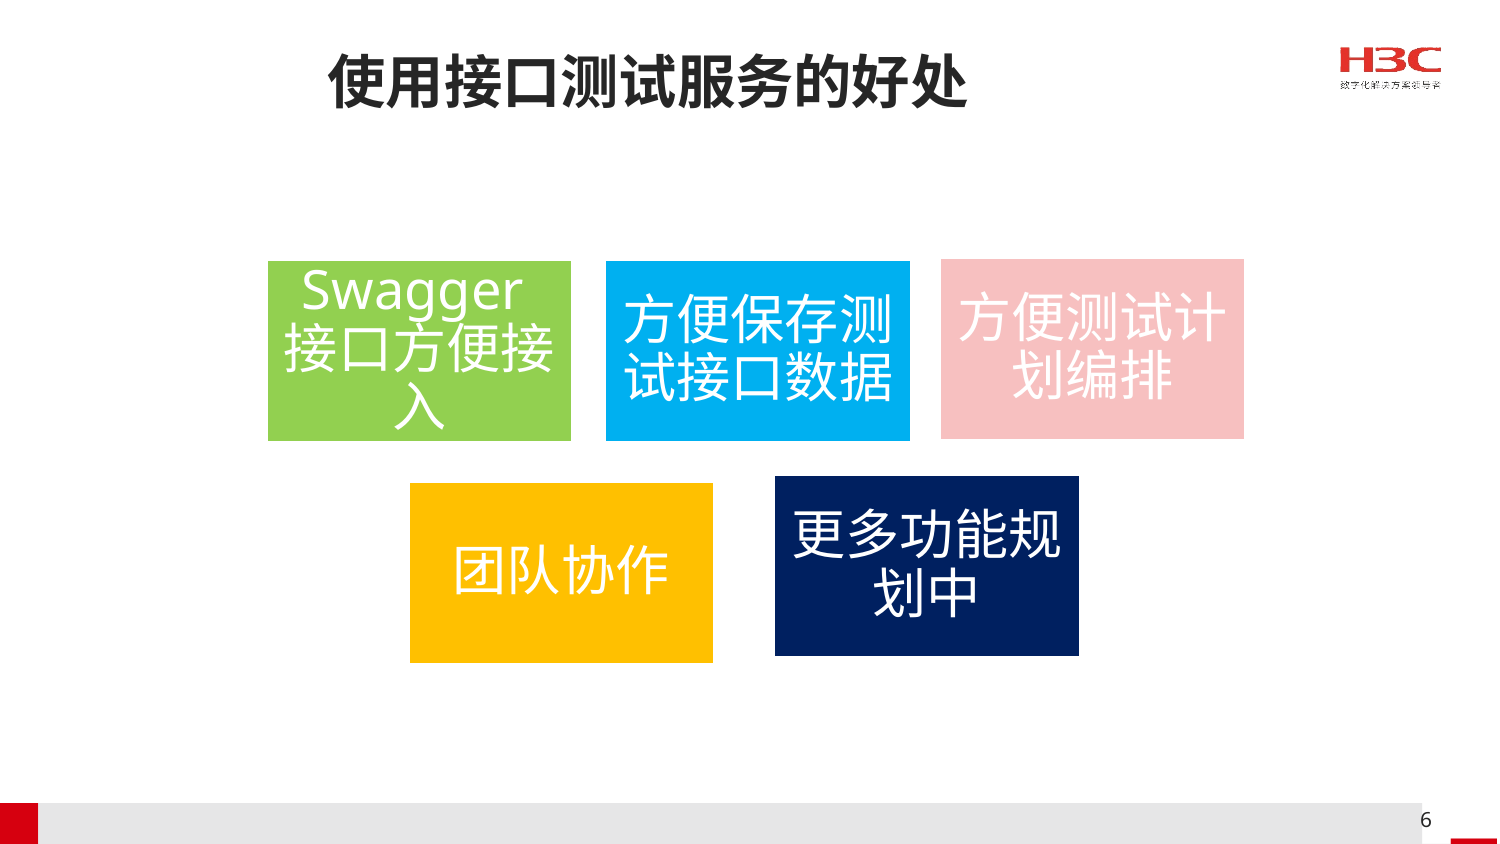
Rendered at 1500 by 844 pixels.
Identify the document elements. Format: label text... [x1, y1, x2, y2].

picture [1314, 32, 1466, 103]
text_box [265, 161, 1251, 756]
picture [0, 803, 1499, 844]
text_box 使用接口测试服务的好处 [312, 20, 999, 123]
